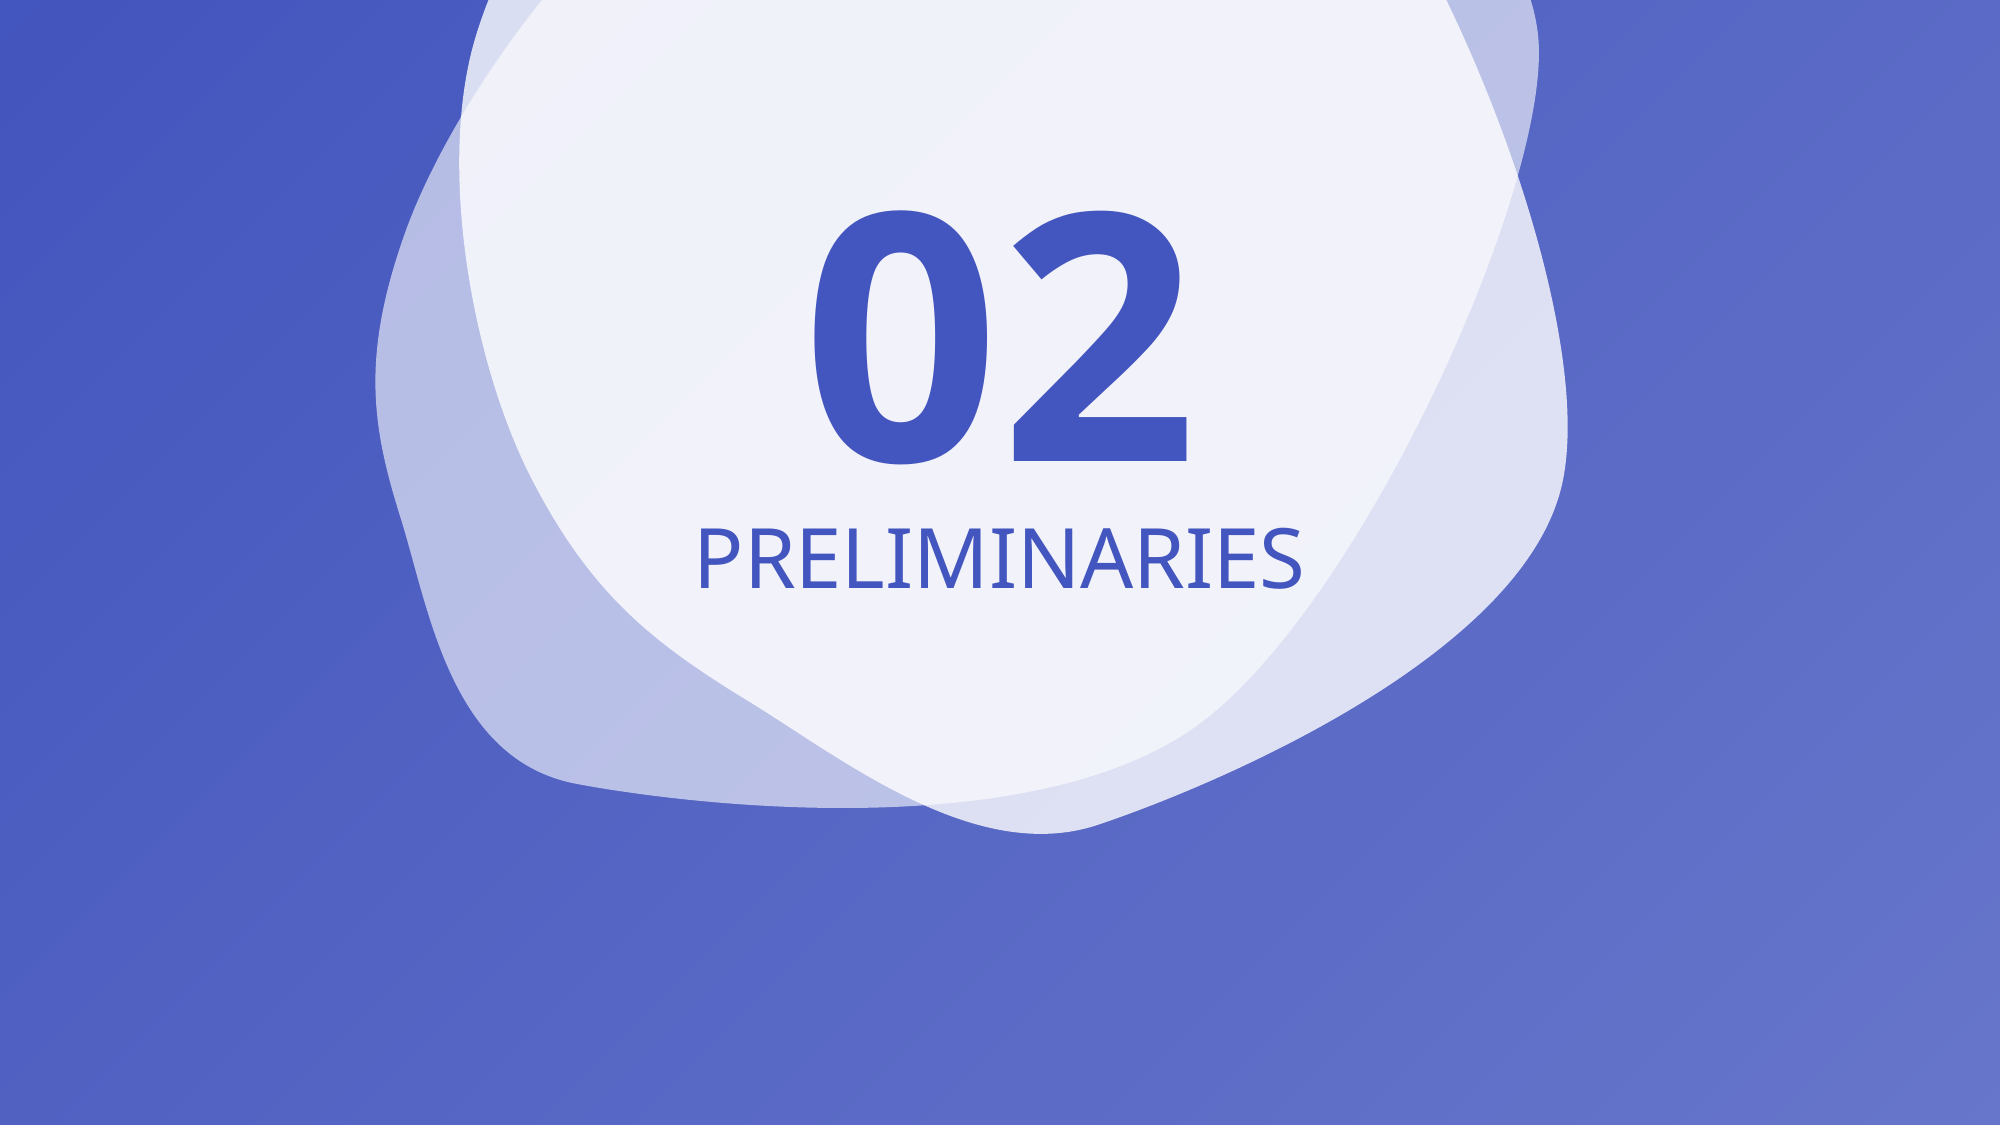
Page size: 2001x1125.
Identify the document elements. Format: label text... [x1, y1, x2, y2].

list 02 [761, 108, 1239, 497]
list PRELIMINARIES [610, 497, 1389, 633]
